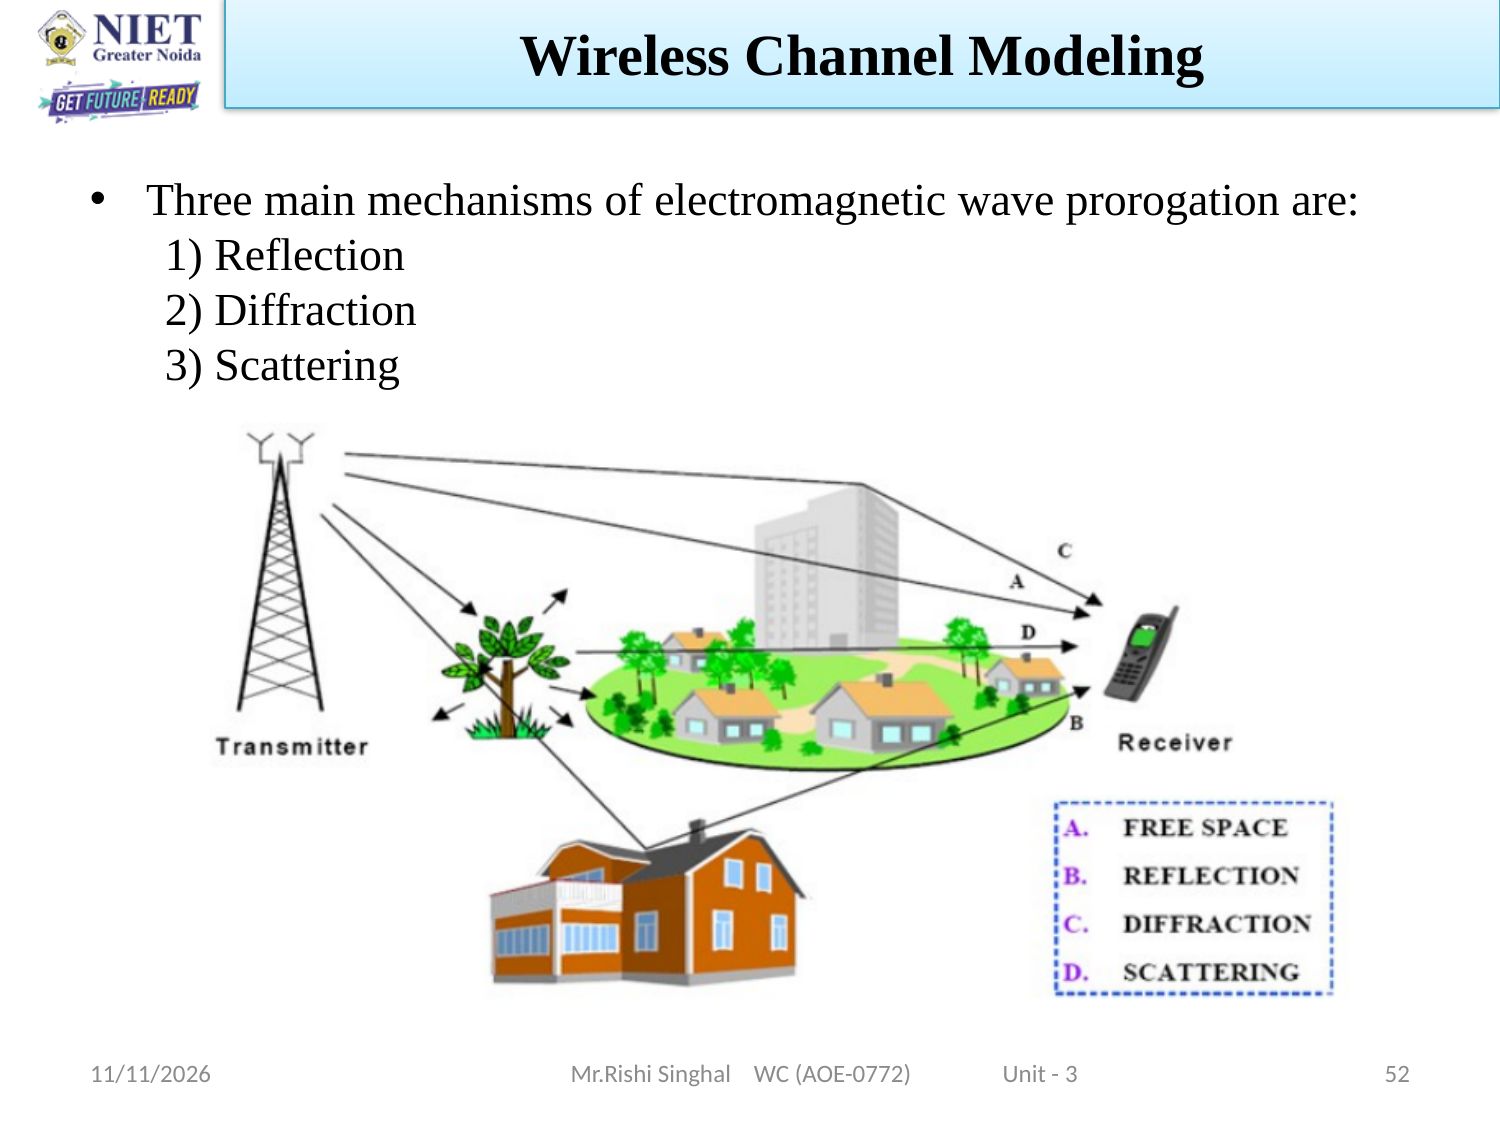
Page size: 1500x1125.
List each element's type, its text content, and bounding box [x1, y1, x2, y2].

footer Mr.Rishi Singhal WC (AOE-0772) Unit - 3 [412, 1042, 1074, 1103]
picture [0, 0, 238, 135]
picture [199, 399, 1351, 1010]
text_box Wireless Channel Modeling [238, 0, 1500, 109]
slide_number 52 [1074, 1042, 1425, 1103]
text_box Three main mechanisms of electromagnetic wave prorogation are: 1) Reflection 2) Diffraction 3) Scattering [74, 162, 1425, 398]
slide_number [75, 1042, 412, 1103]
